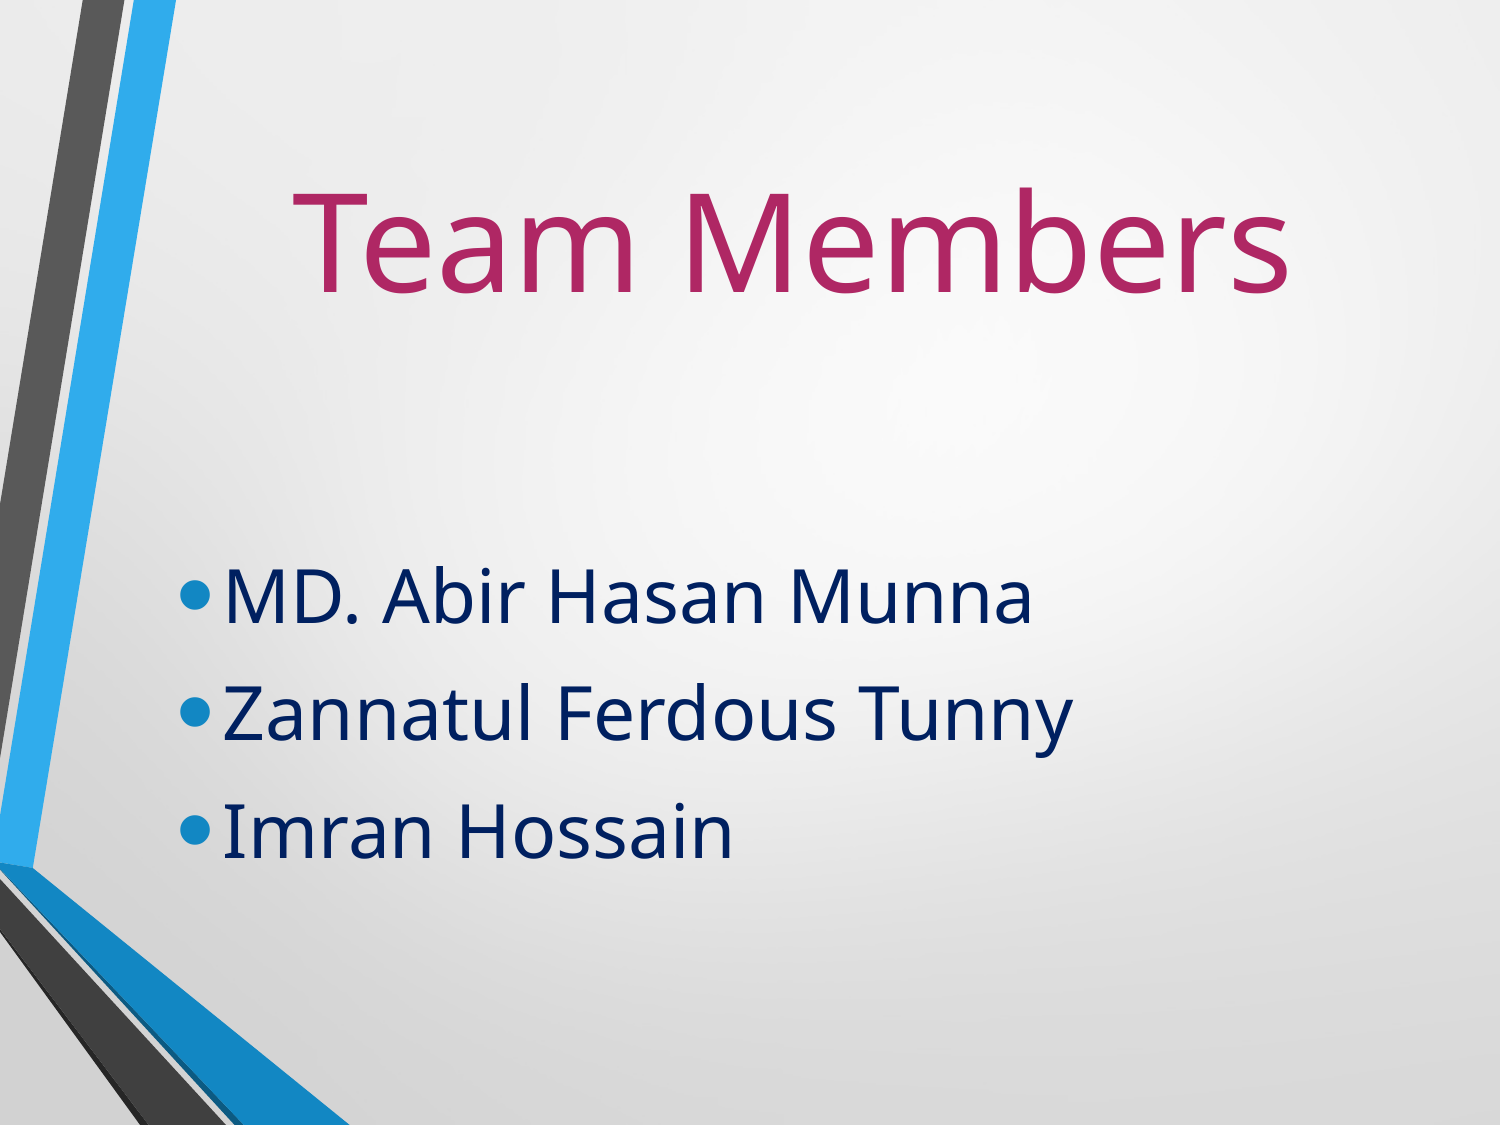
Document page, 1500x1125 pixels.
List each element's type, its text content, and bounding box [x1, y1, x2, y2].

title Team Members [161, 75, 1425, 400]
list MD. Abir Hasan Munna Zannatul Ferdous Tunny Imran Hossain [161, 437, 1425, 985]
